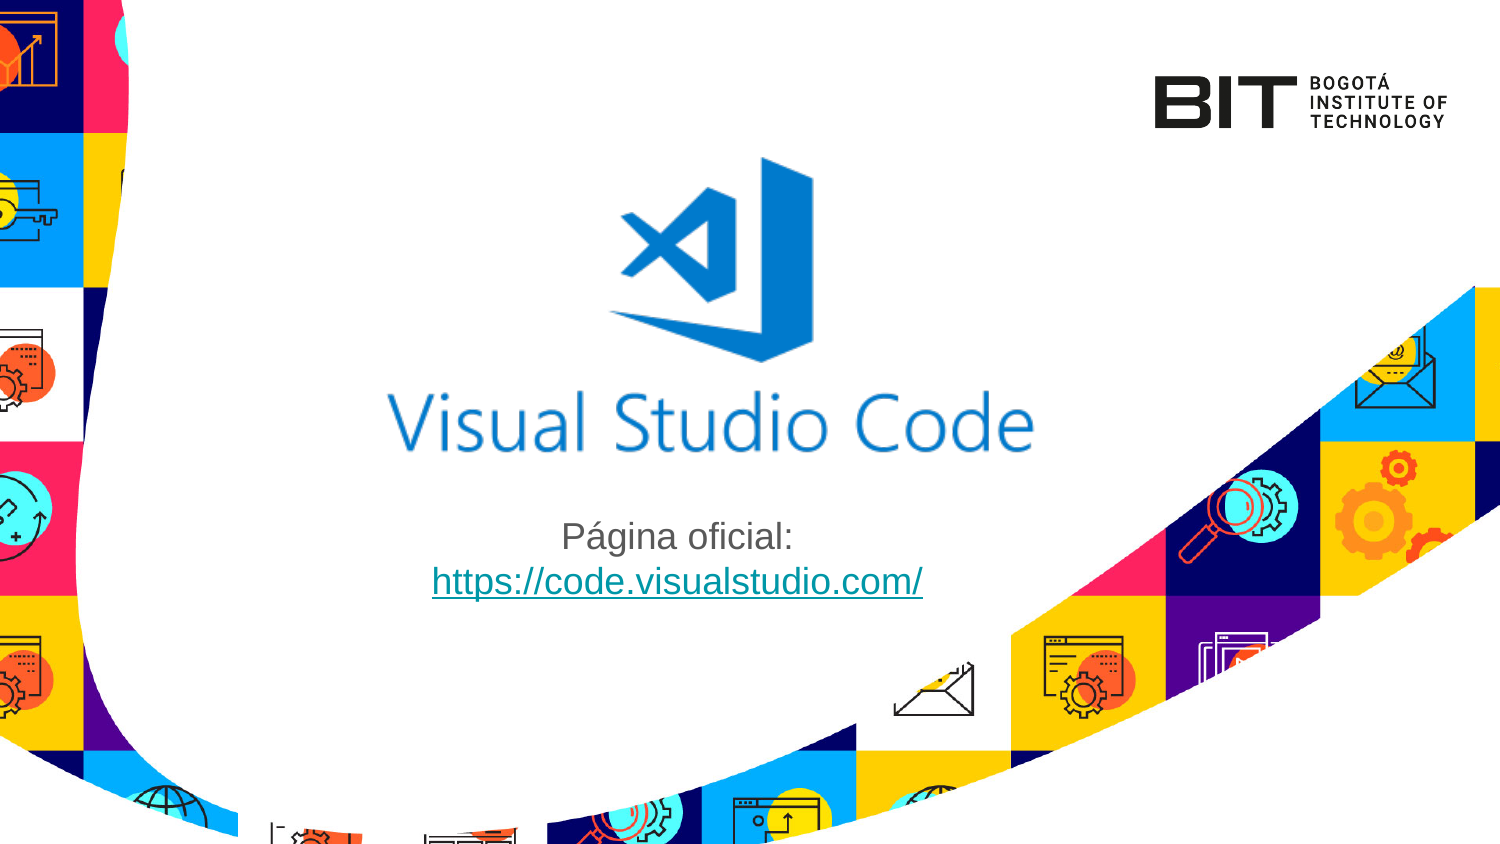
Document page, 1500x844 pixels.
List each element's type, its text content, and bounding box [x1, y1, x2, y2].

picture [0, 0, 1500, 844]
subtitle Página oficial: https://code.visualstudio.com/ [357, 502, 979, 649]
